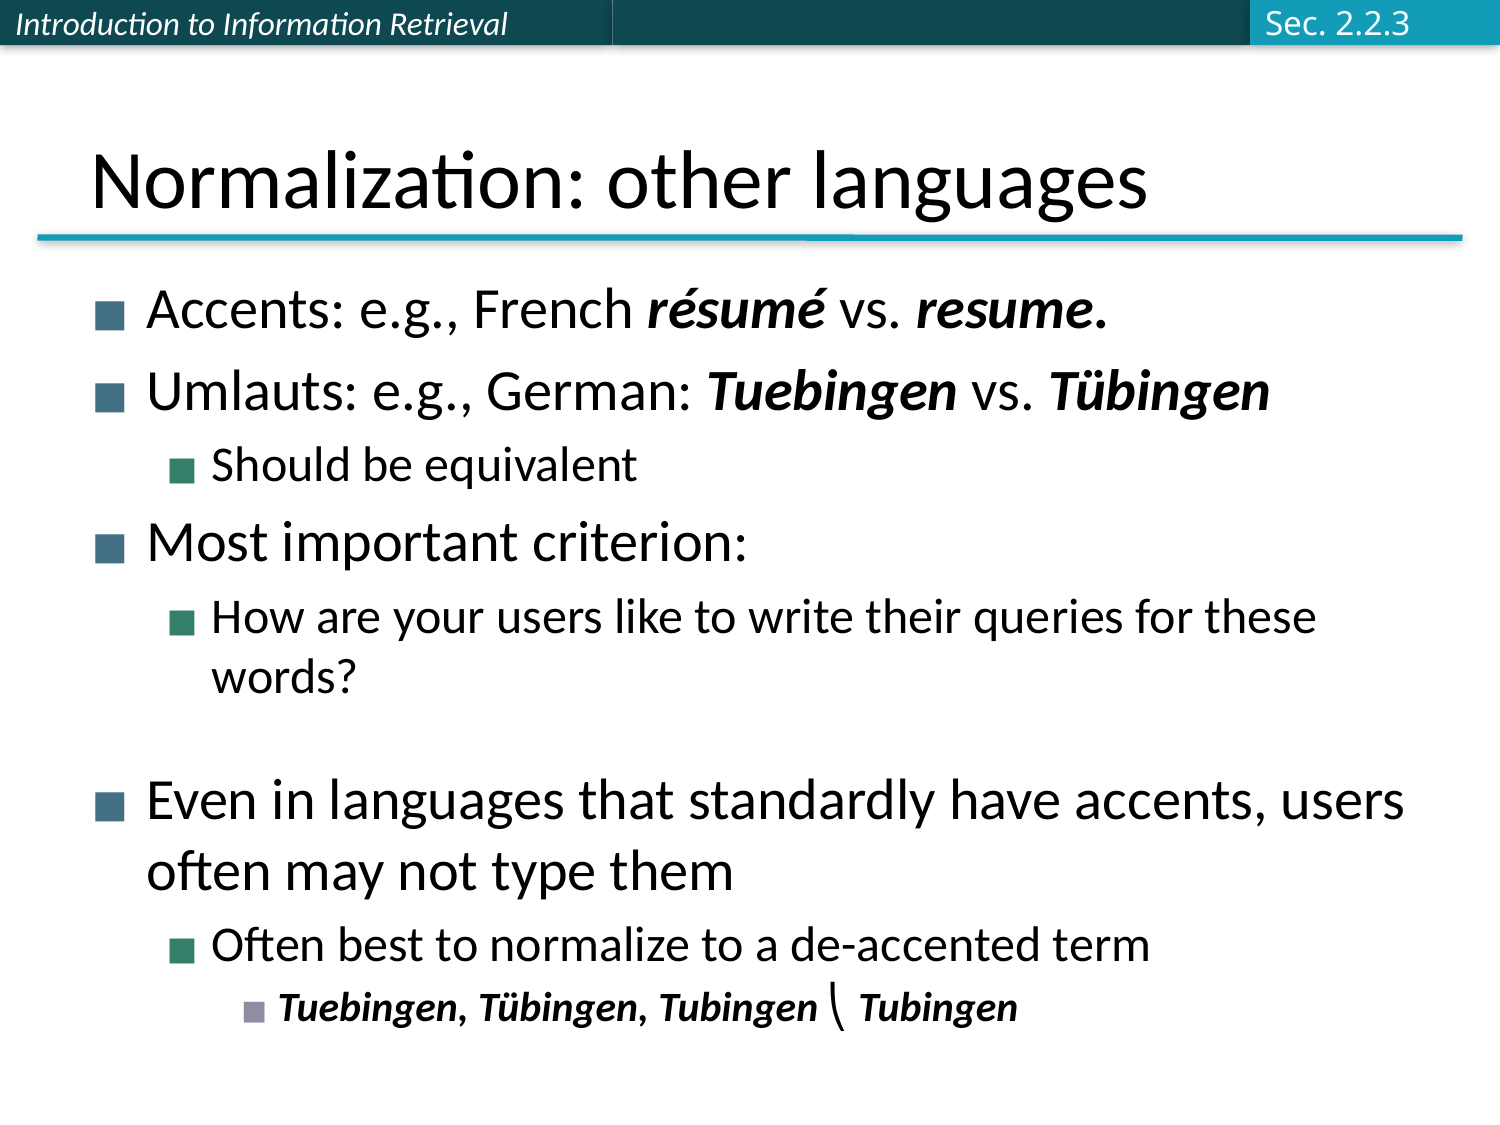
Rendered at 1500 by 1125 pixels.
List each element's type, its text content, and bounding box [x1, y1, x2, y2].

title Normalization: other languages [75, 45, 1425, 233]
text_box Sec. 2.2.3 [1249, 0, 1441, 50]
list Accents: e.g., French résumé vs. resume. Umlauts: e.g., German: Tuebingen vs. Tübingen Should be equivalent Most important criterion: How are your users like to write their queries for these words? Even in languages that standardly have accents, users often may not type them Often best to normalize to a de-accented term Tuebingen, Tübingen, Tubingen ⎝ Tubingen [75, 262, 1425, 1075]
